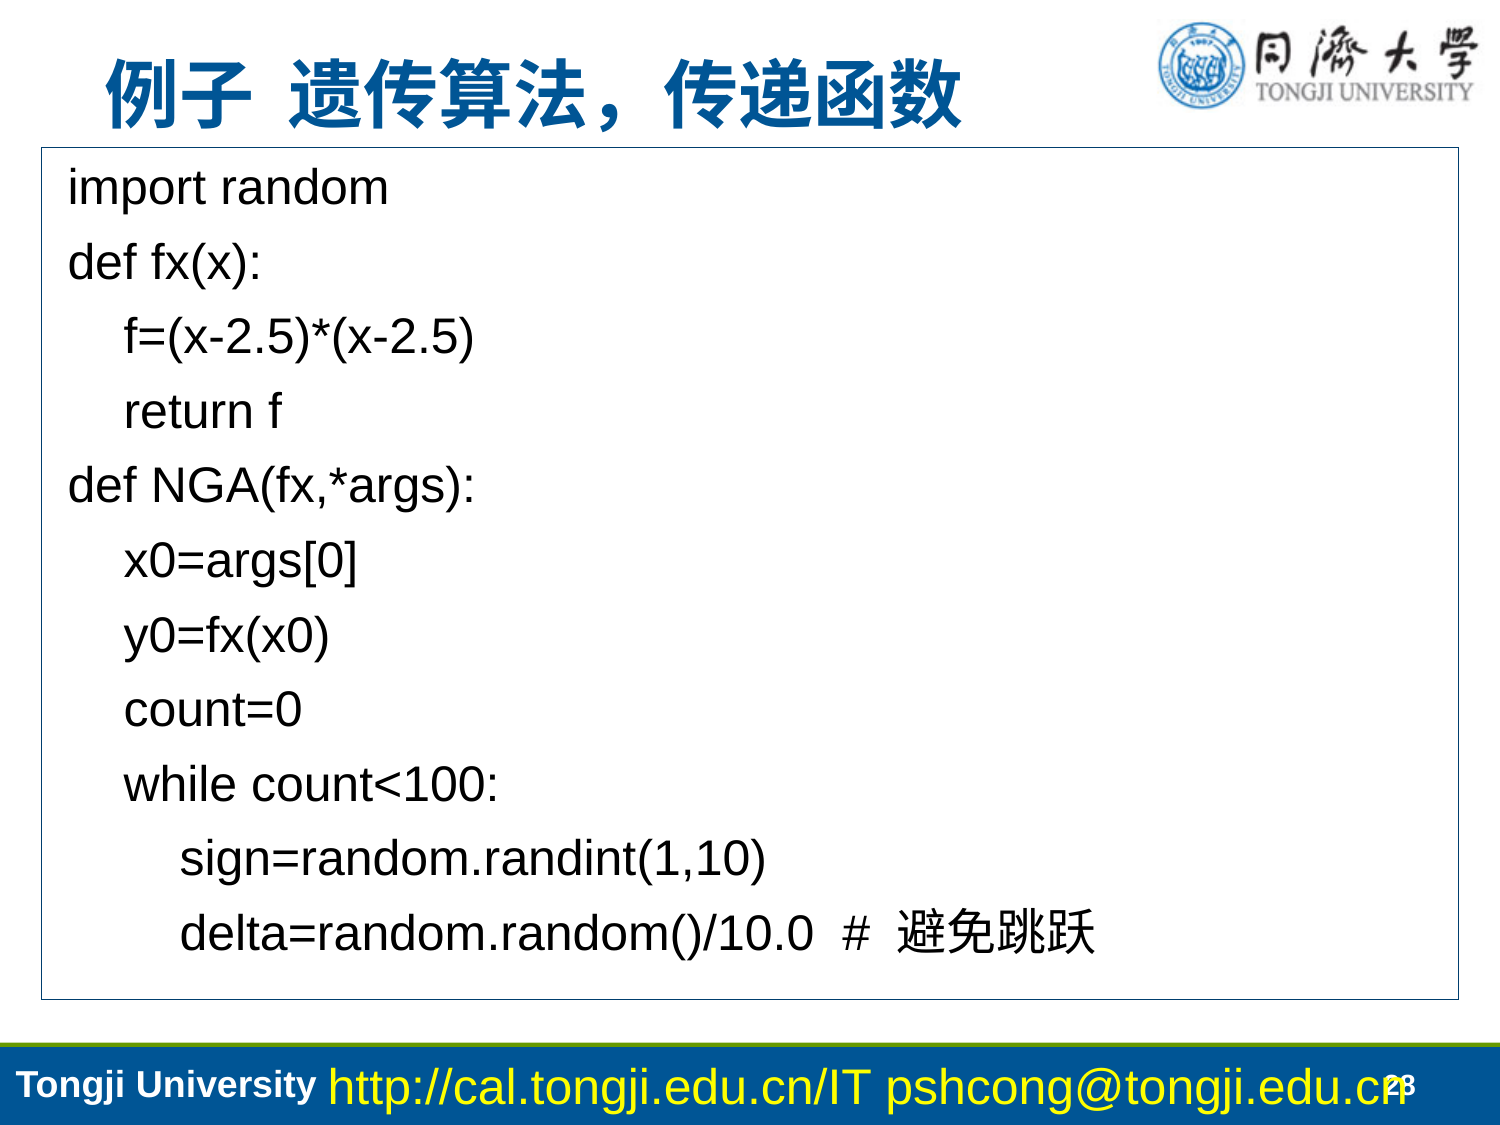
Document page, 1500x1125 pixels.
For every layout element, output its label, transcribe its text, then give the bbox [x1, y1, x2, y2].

picture [1145, 19, 1495, 113]
text_box 例子 遗传算法，传递函数 [89, 30, 1399, 147]
text_box import random def fx(x): f=(x-2.5)*(x-2.5) return f def NGA(fx,*args): x0=args[0] y0=fx(x0) count=0 while count<100: sign=random.randint(1,10) delta=random.random()/10.0 # 避免跳跃 [41, 147, 1459, 1000]
